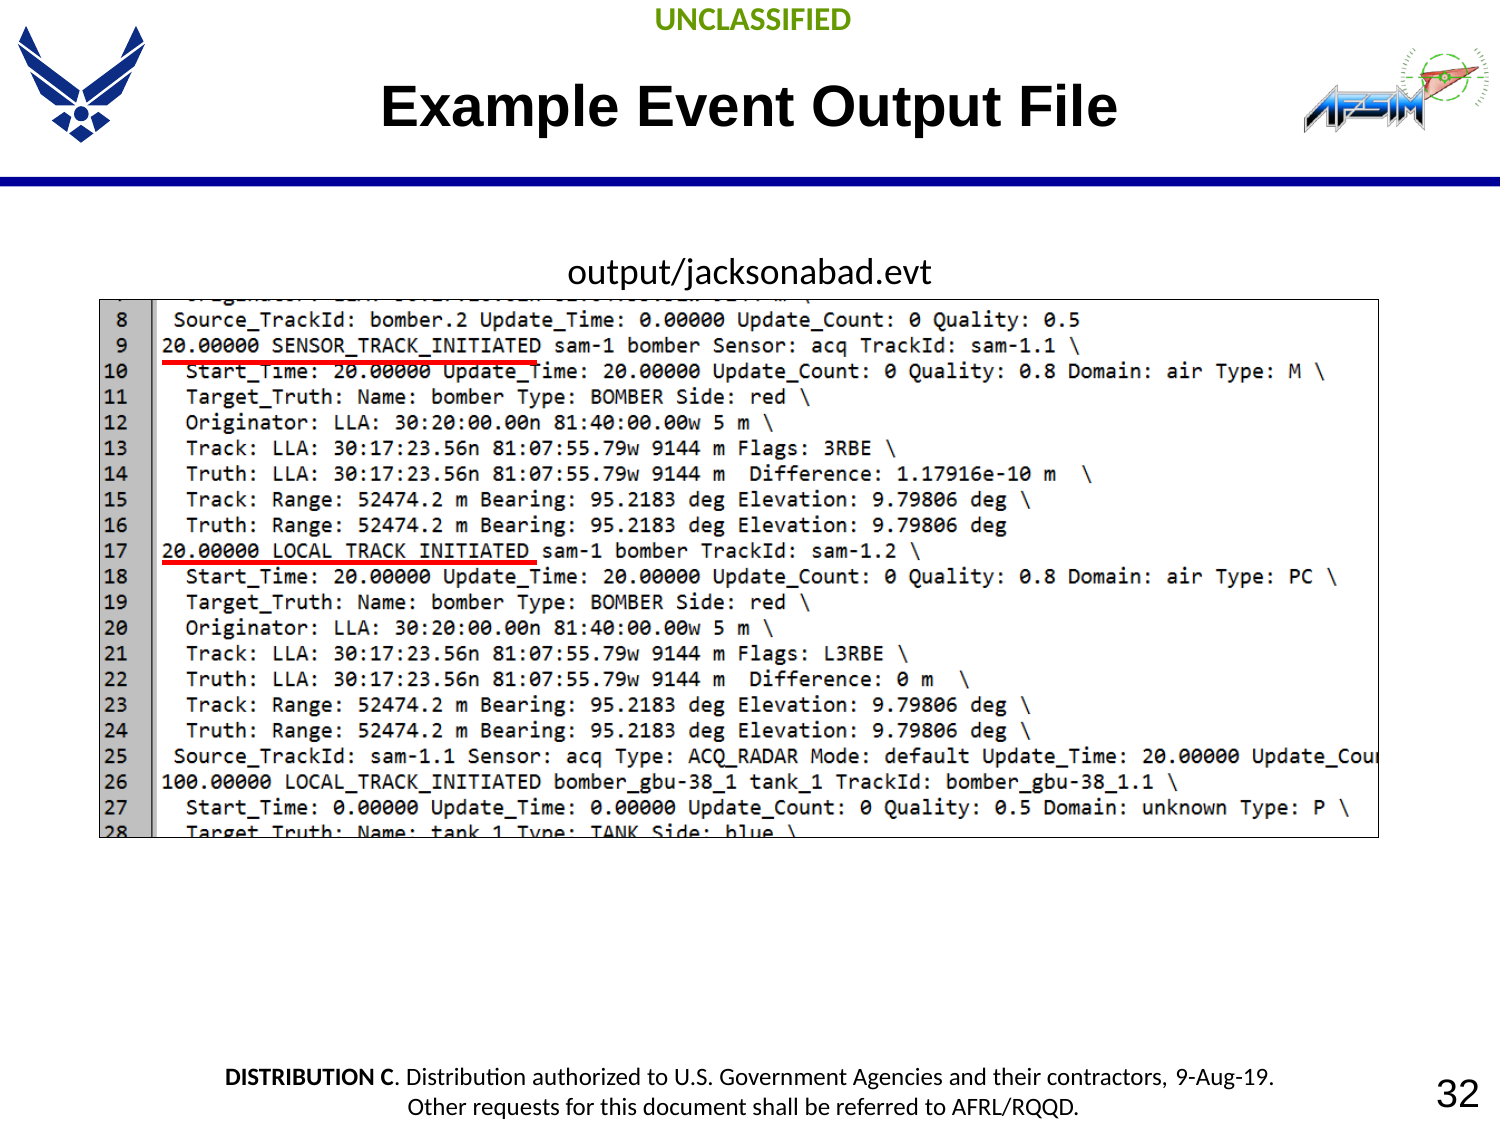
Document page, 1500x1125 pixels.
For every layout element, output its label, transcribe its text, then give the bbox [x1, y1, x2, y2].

title Example Event Output File [62, 37, 1438, 168]
text_box output/jacksonabad.evt [552, 239, 948, 298]
picture [99, 299, 1379, 838]
picture [1438, 37, 1500, 140]
